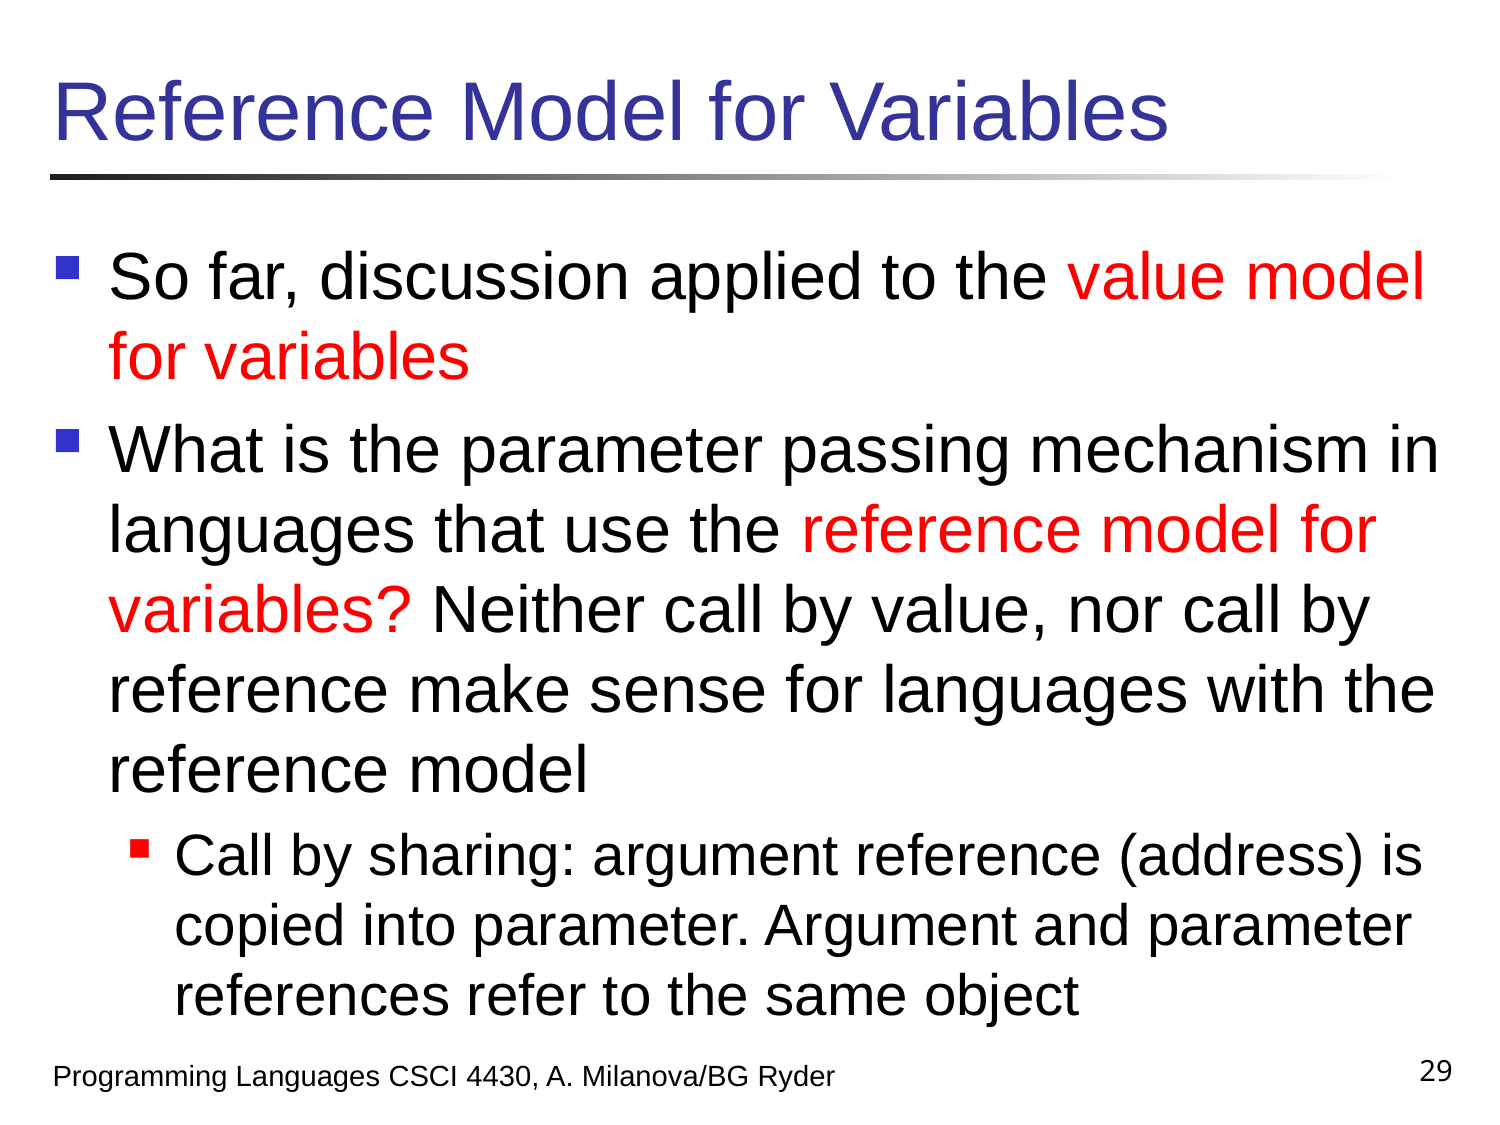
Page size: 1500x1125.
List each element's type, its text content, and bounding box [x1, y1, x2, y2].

slide_number 29 [1155, 1024, 1468, 1100]
title Reference Model for Variables [37, 0, 1466, 165]
footer Programming Languages CSCI 4430, A. Milanova/BG Ryder [37, 1025, 925, 1100]
list So far, discussion applied to the value model for variables What is the parameter passing mechanism in languages that use the reference model for variables? Neither call by value, nor call by reference make sense for languages with the reference model Call by sharing: argument reference (address) is copied into parameter. Argument and parameter references refer to the same object [37, 224, 1469, 1013]
